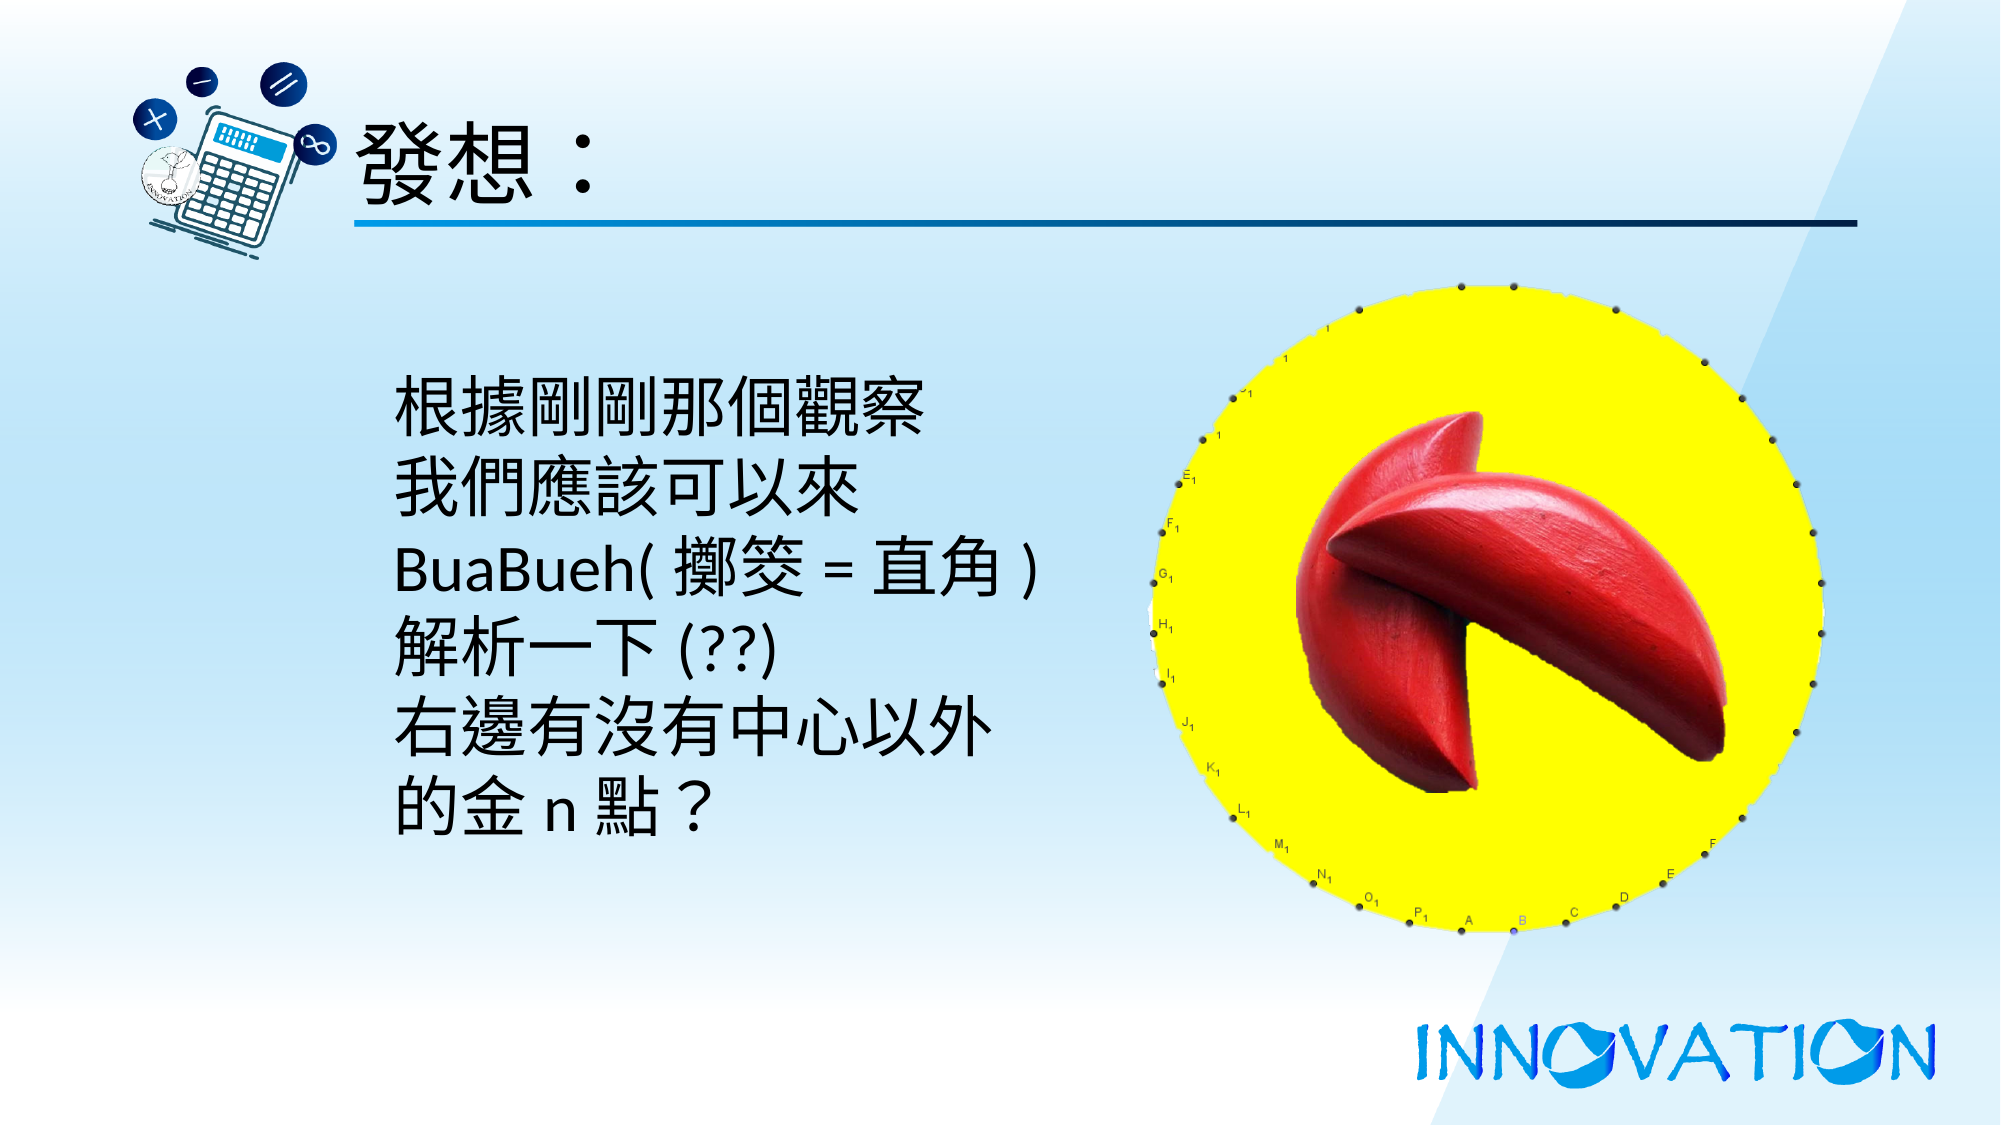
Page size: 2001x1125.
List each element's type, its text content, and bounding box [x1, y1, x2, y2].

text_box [1125, 263, 1863, 954]
picture [0, 0, 2001, 1125]
title 發想： [338, 59, 1863, 278]
text_box 根據剛剛那個觀察 我們應該可以來BuaBueh(擲筊=直角)解析一下(??) 右邊有沒有中心以外的金n點？ [379, 357, 1074, 897]
